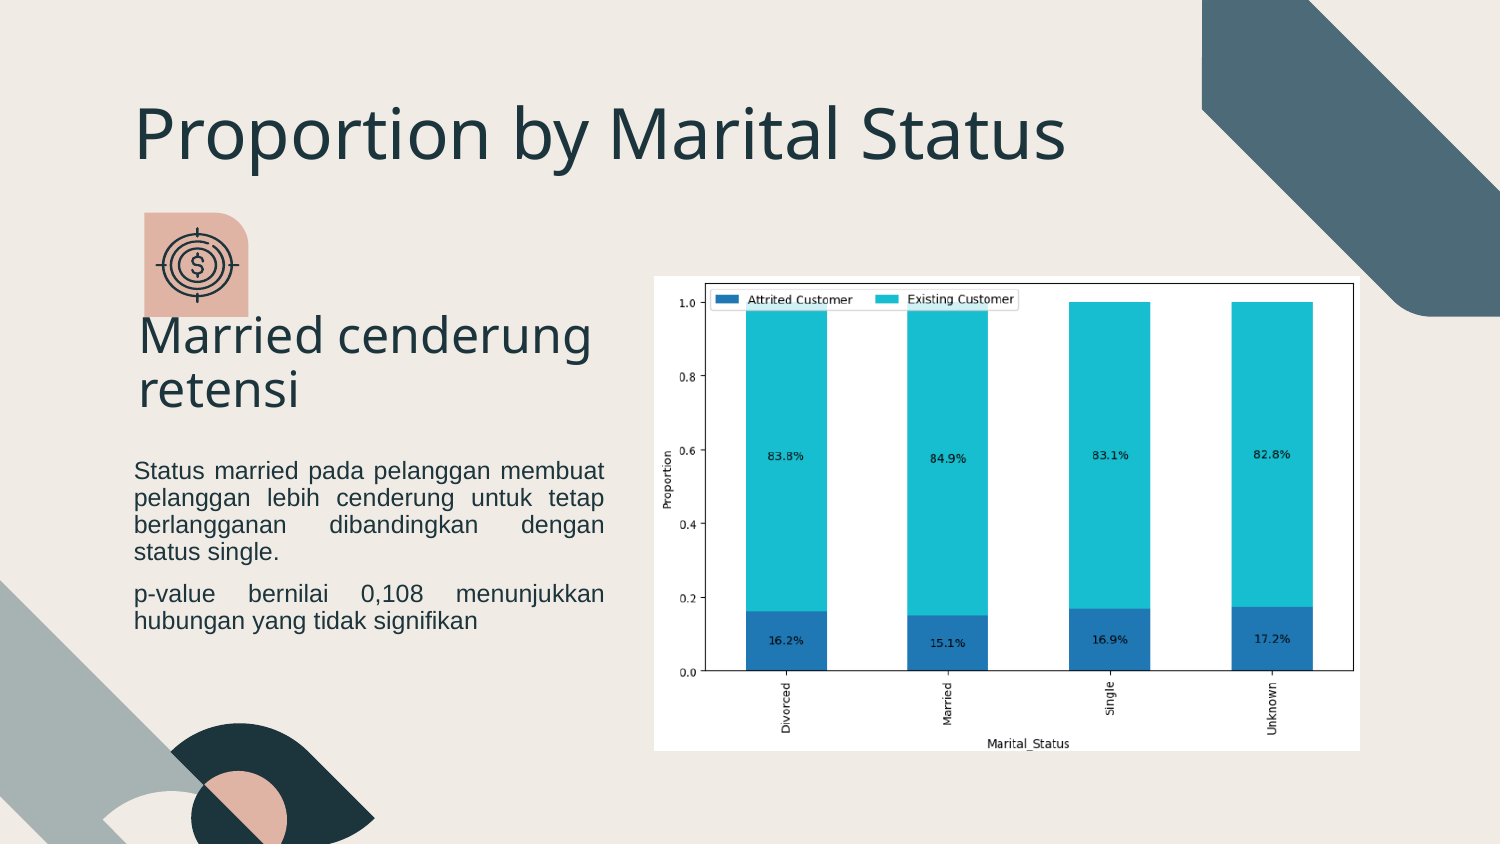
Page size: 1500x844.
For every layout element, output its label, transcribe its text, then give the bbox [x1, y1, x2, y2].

picture [653, 275, 1360, 751]
title Proportion by Marital Status [118, 90, 1287, 196]
list Married cenderung retensi [123, 303, 648, 378]
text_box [155, 226, 240, 304]
text_box [144, 212, 249, 317]
list Status married pada pelanggan membuat pelanggan lebih cenderung untuk tetap berlangganan dibandingkan dengan status single. p-value bernilai 0,108 menunjukkan hubungan yang tidak signifikan [118, 450, 621, 637]
text_box [1201, 0, 1500, 317]
